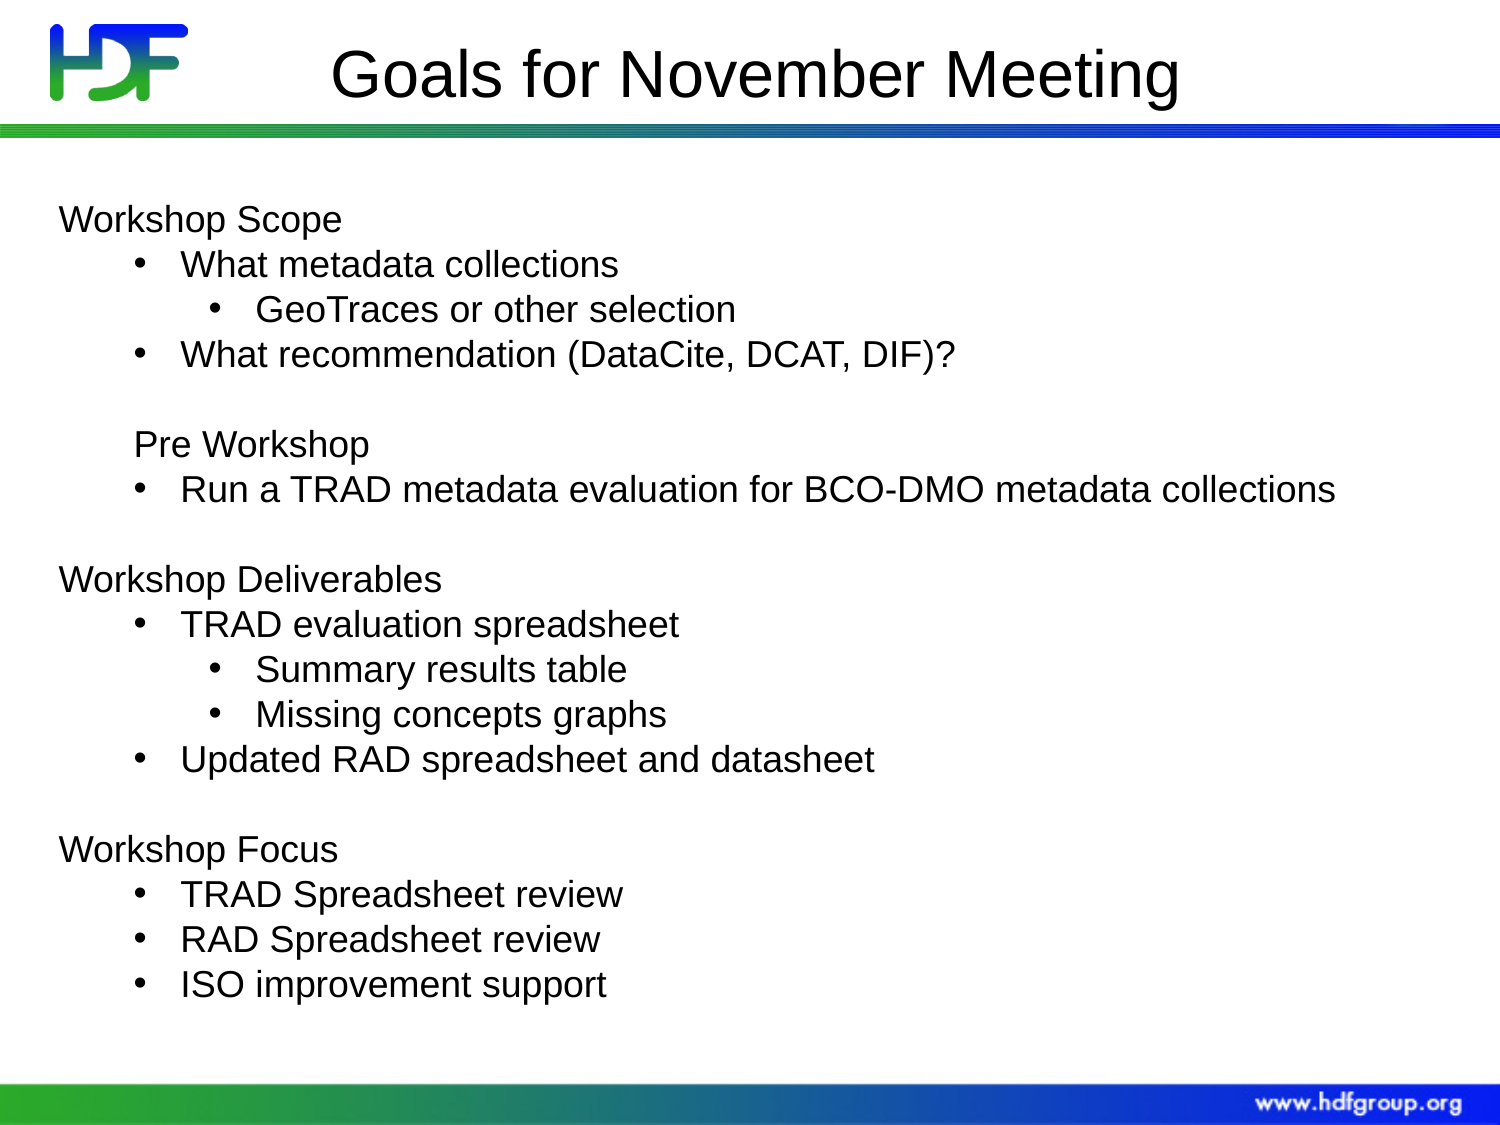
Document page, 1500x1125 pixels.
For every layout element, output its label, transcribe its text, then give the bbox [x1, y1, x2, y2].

text_box Workshop Scope What metadata collections GeoTraces or other selection What recommendation (DataCite, DCAT, DIF)? Pre Workshop Run a TRAD metadata evaluation for BCO-DMO metadata collections Workshop Deliverables TRAD evaluation spreadsheet Summary results table Missing concepts graphs Updated RAD spreadsheet and datasheet Workshop Focus TRAD Spreadsheet review RAD Spreadsheet review ISO improvement support [43, 187, 1442, 1125]
title Goals for November Meeting [27, 8, 1486, 134]
picture [0, 0, 1500, 1125]
